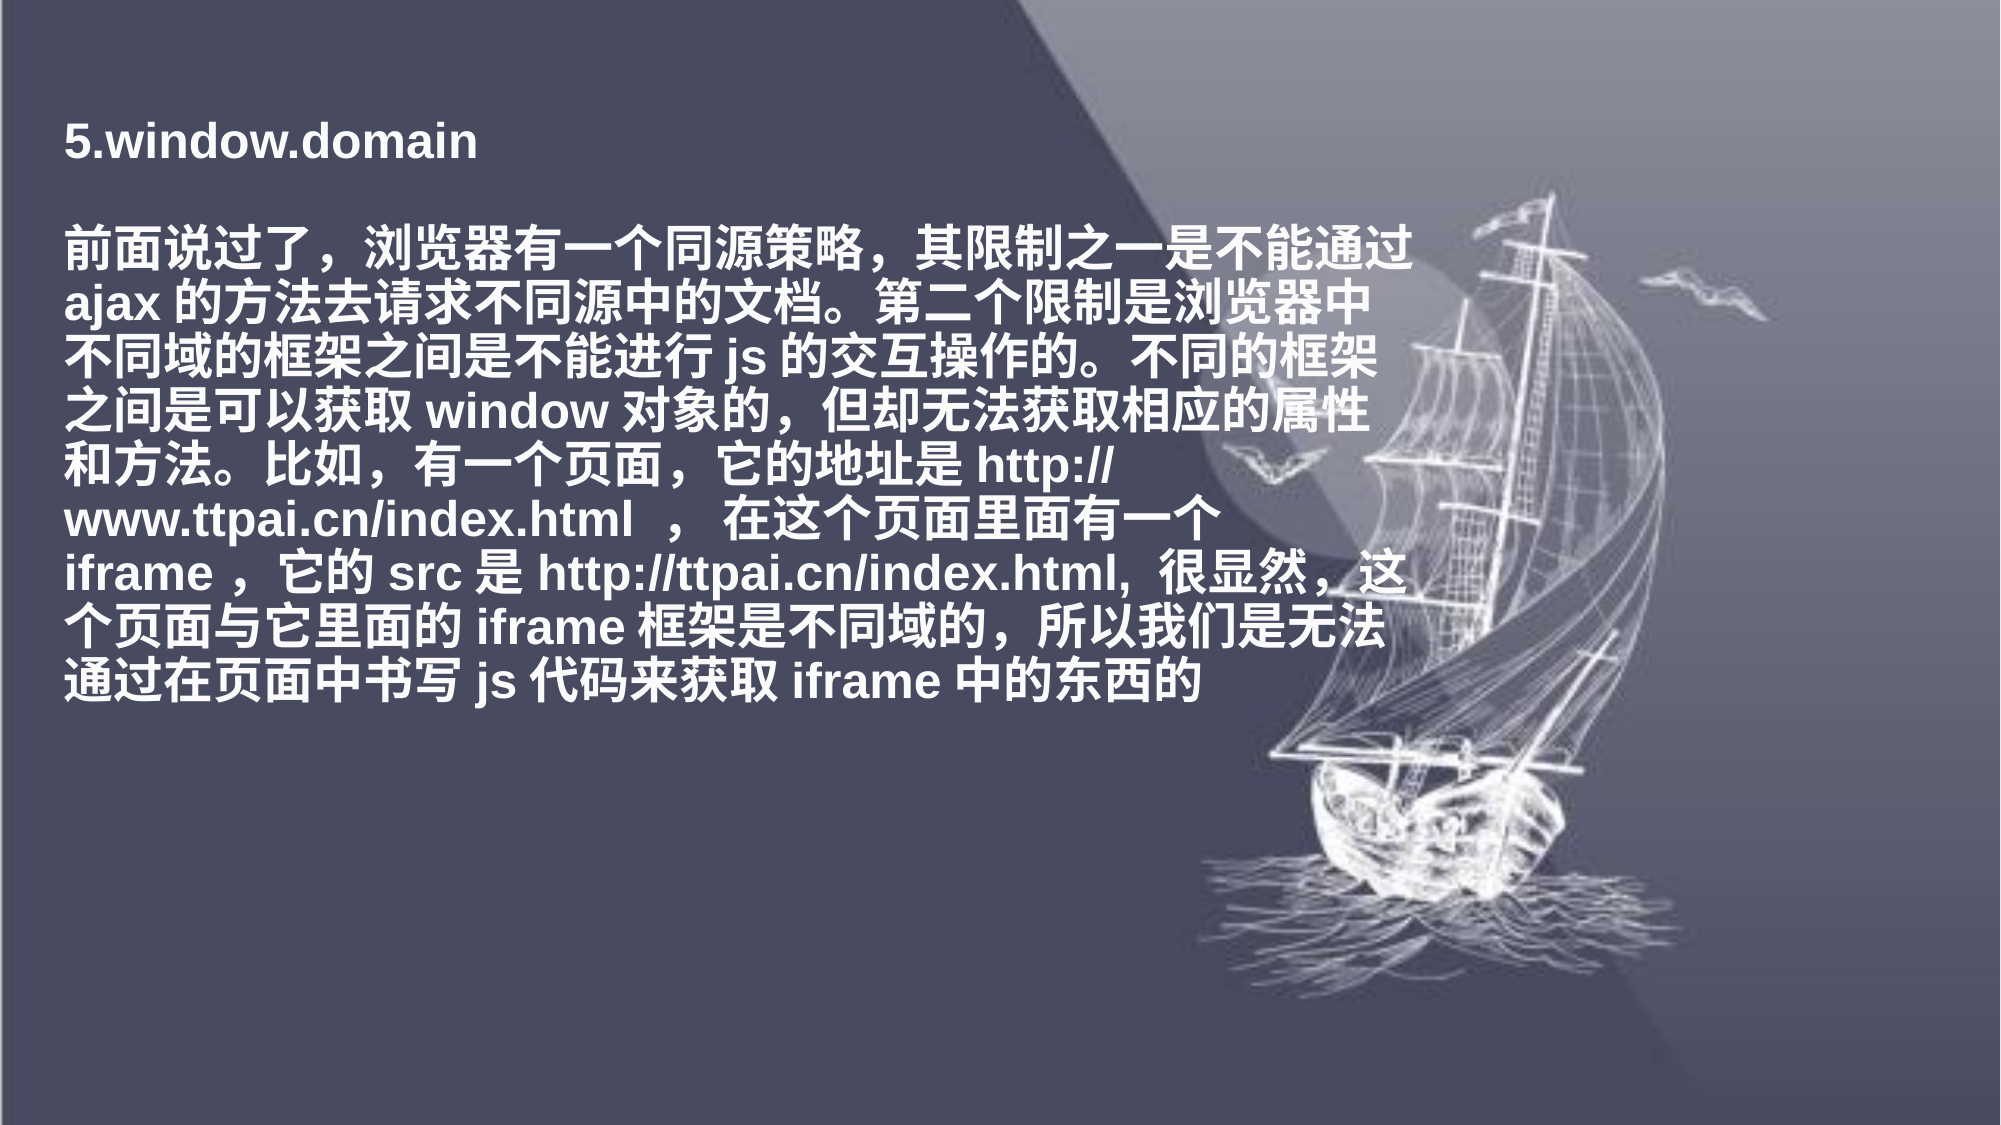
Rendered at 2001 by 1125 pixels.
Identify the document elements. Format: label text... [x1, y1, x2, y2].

title 5.window.domain 前面说过了，浏览器有一个同源策略，其限制之一是不能通过ajax的方法去请求不同源中的文档。第二个限制是浏览器中不同域的框架之间是不能进行js的交互操作的。不同的框架之间是可以获取window对象的，但却无法获取相应的属性和方法。比如，有一个页面，它的地址是http://www.ttpai.cn/index.html ， 在这个页面里面有一个iframe，它的src是http://ttpai.cn/index.html, 很显然，这个页面与它里面的iframe框架是不同域的，所以我们是无法通过在页面中书写js代码来获取iframe中的东西的 [48, 80, 1432, 777]
picture [0, 0, 2001, 1125]
